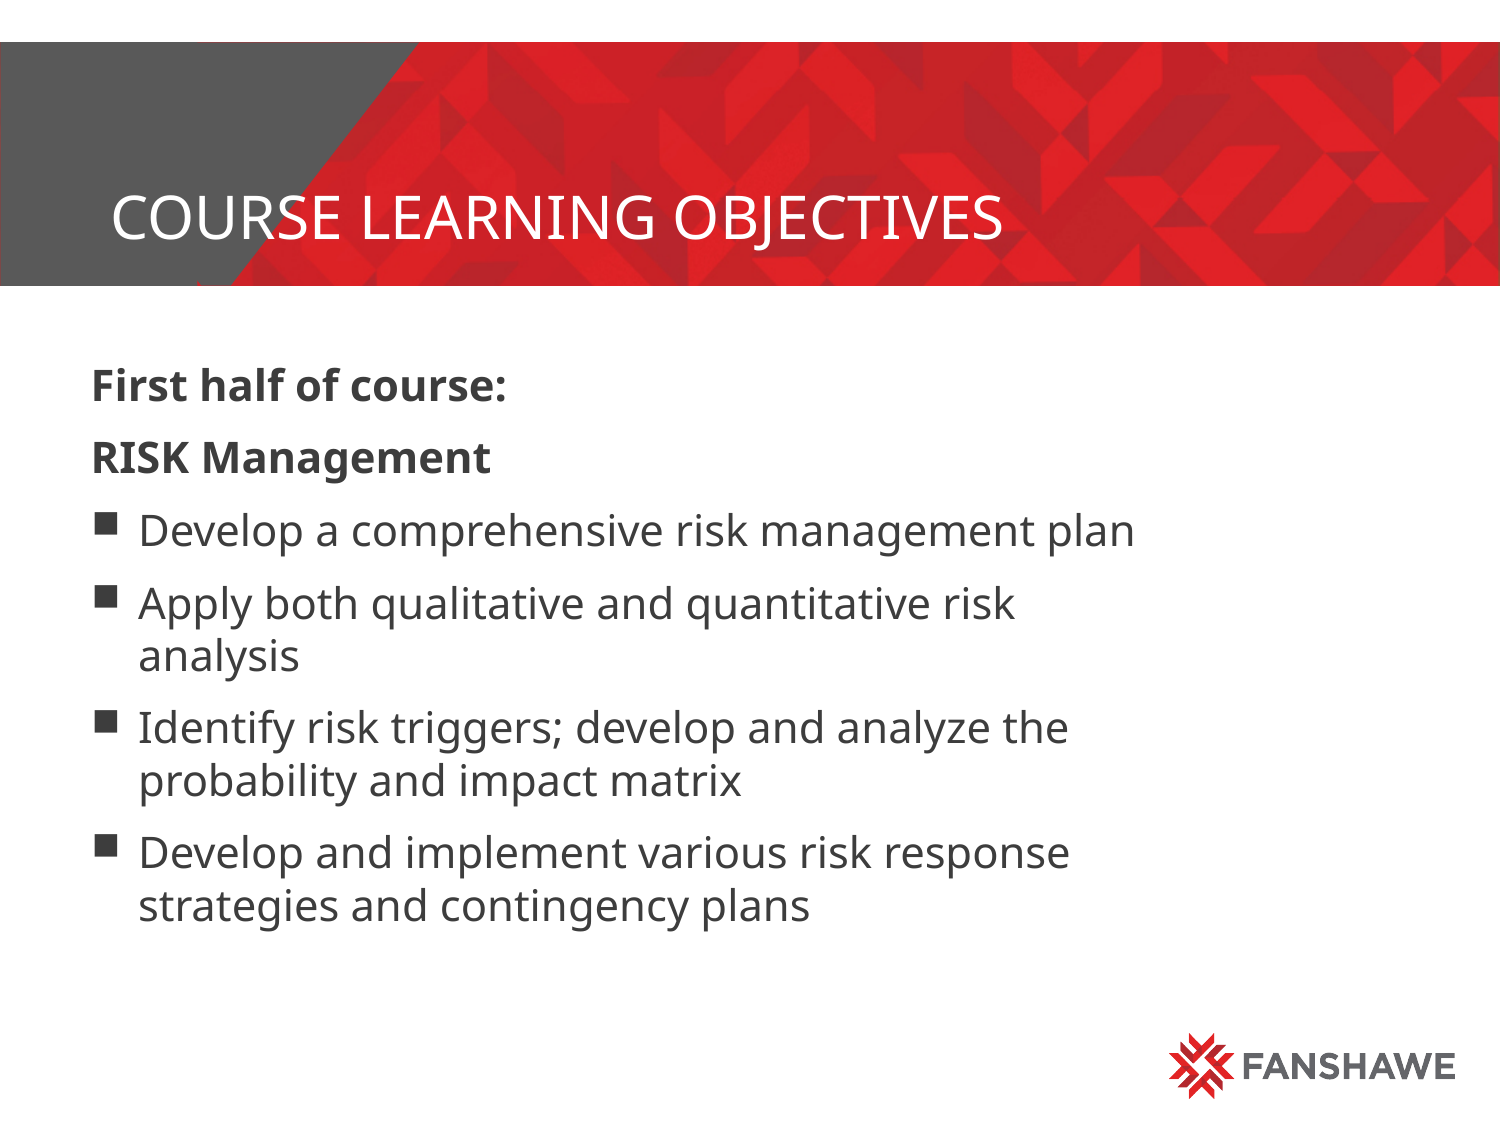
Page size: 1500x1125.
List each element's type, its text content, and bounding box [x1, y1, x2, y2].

list First half of course: RISK Management Develop a comprehensive risk management plan Apply both qualitative and quantitative risk analysis Identify risk triggers; develop and analyze the probability and impact matrix Develop and implement various risk response strategies and contingency plans [75, 337, 1159, 950]
picture [232, 42, 1500, 286]
picture [1169, 1033, 1455, 1099]
title Course learning objectives [95, 81, 1406, 260]
